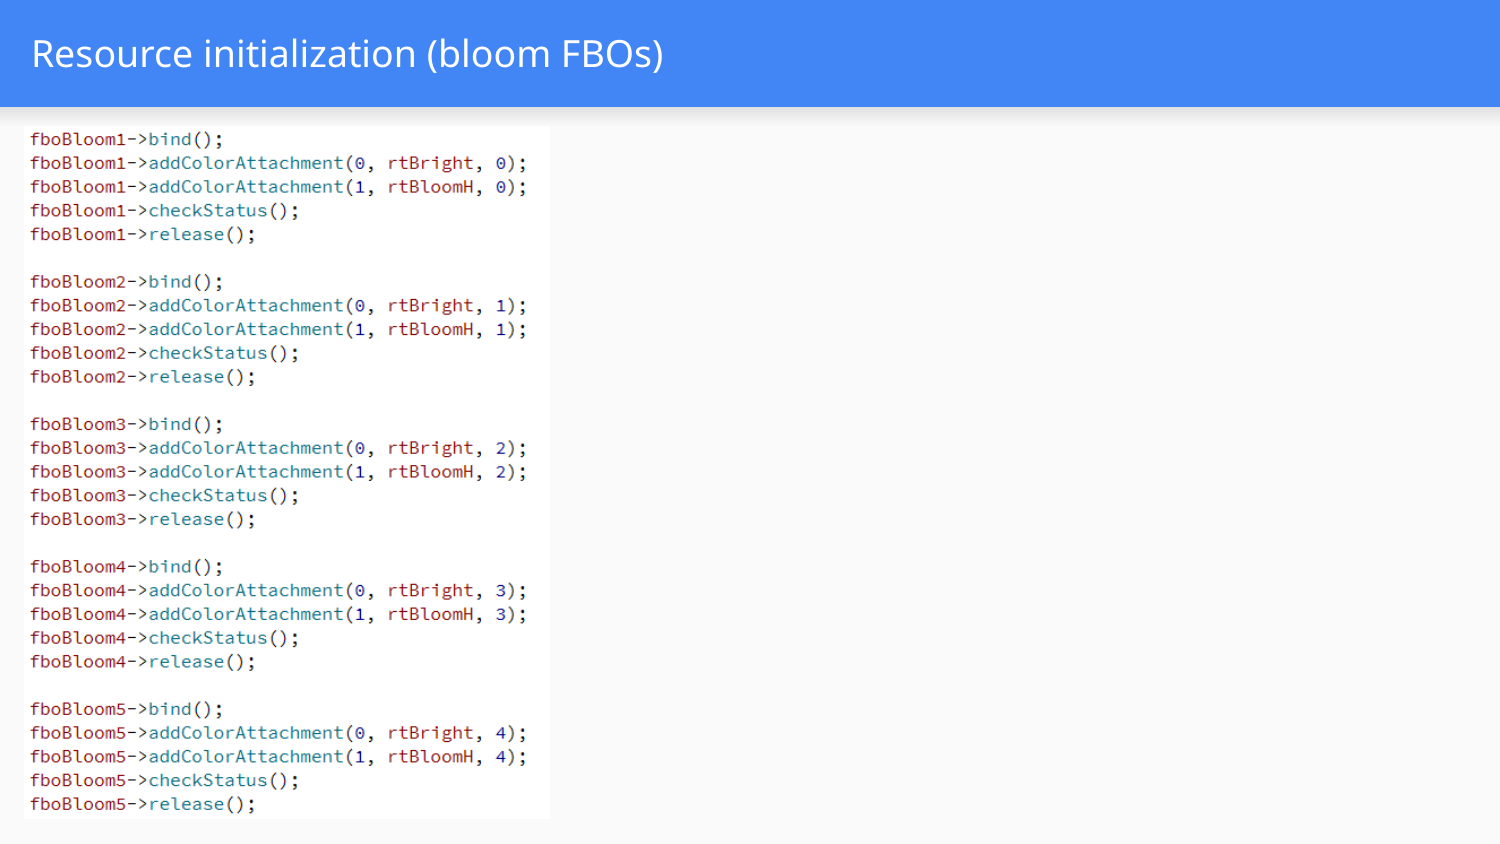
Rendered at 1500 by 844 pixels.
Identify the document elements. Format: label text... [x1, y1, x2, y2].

picture [24, 126, 551, 819]
title Resource initialization (bloom FBOs) [16, 2, 1464, 102]
